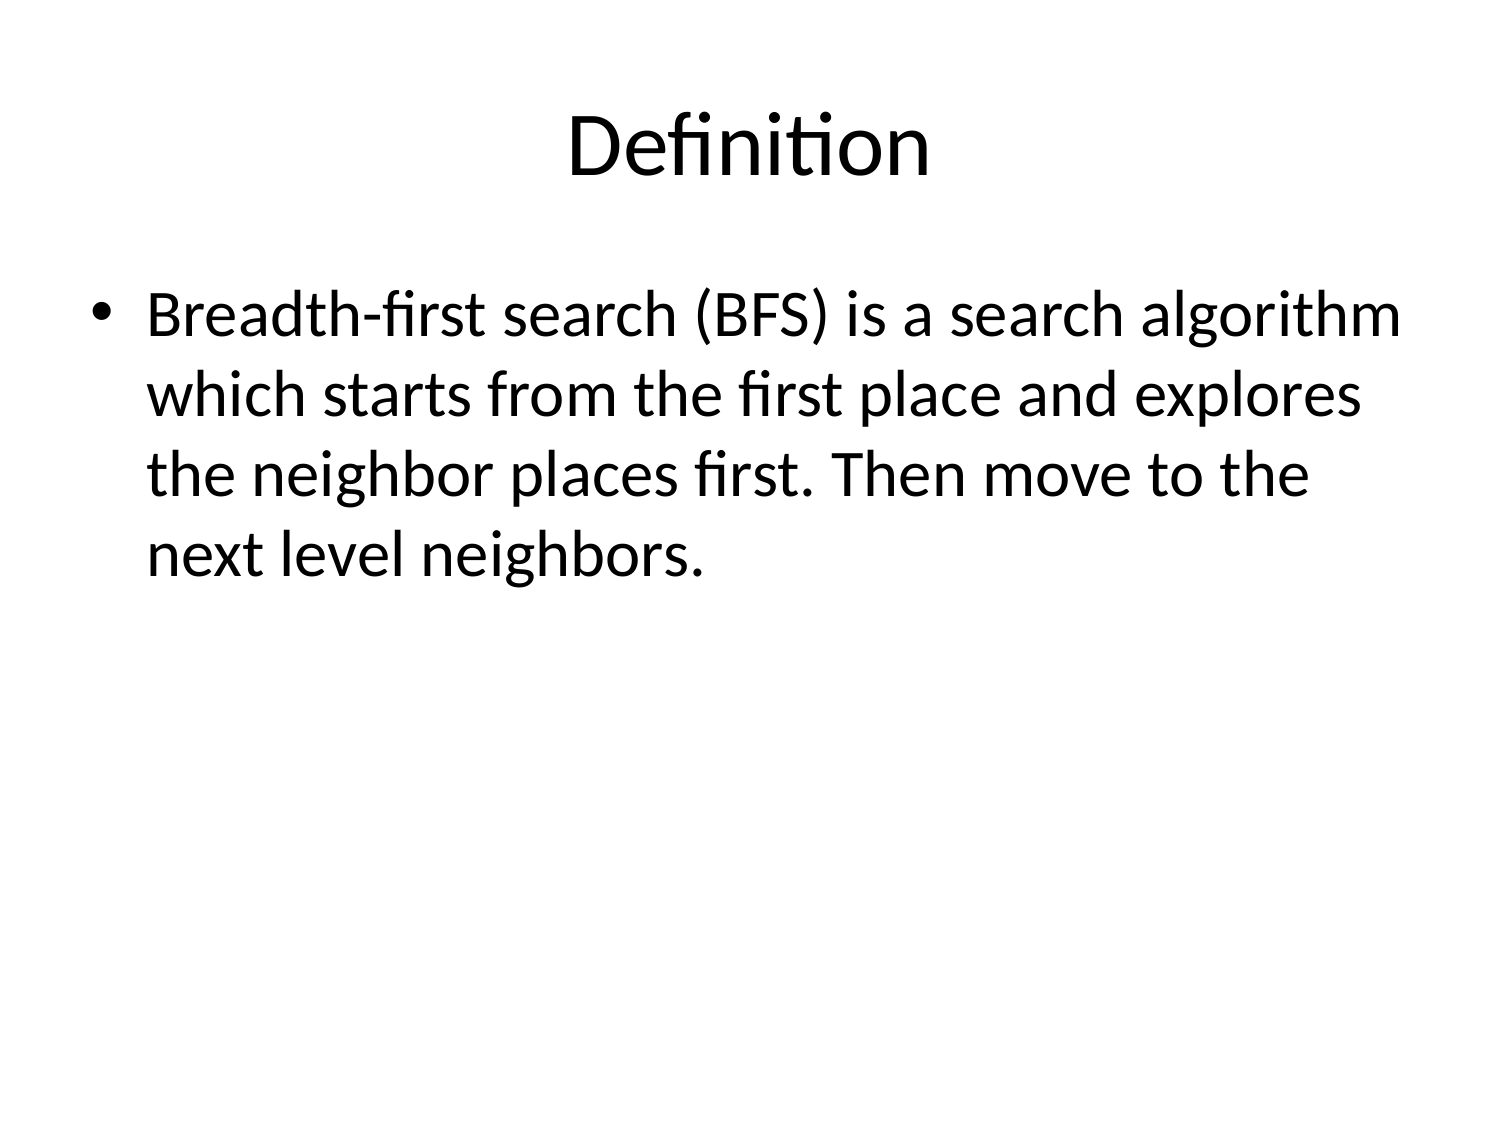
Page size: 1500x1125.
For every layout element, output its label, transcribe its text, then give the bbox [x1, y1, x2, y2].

title Definition [75, 45, 1425, 233]
list Breadth-first search (BFS) is a search algorithm which starts from the first place and explores the neighbor places first. Then move to the next level neighbors. [75, 262, 1425, 1005]
